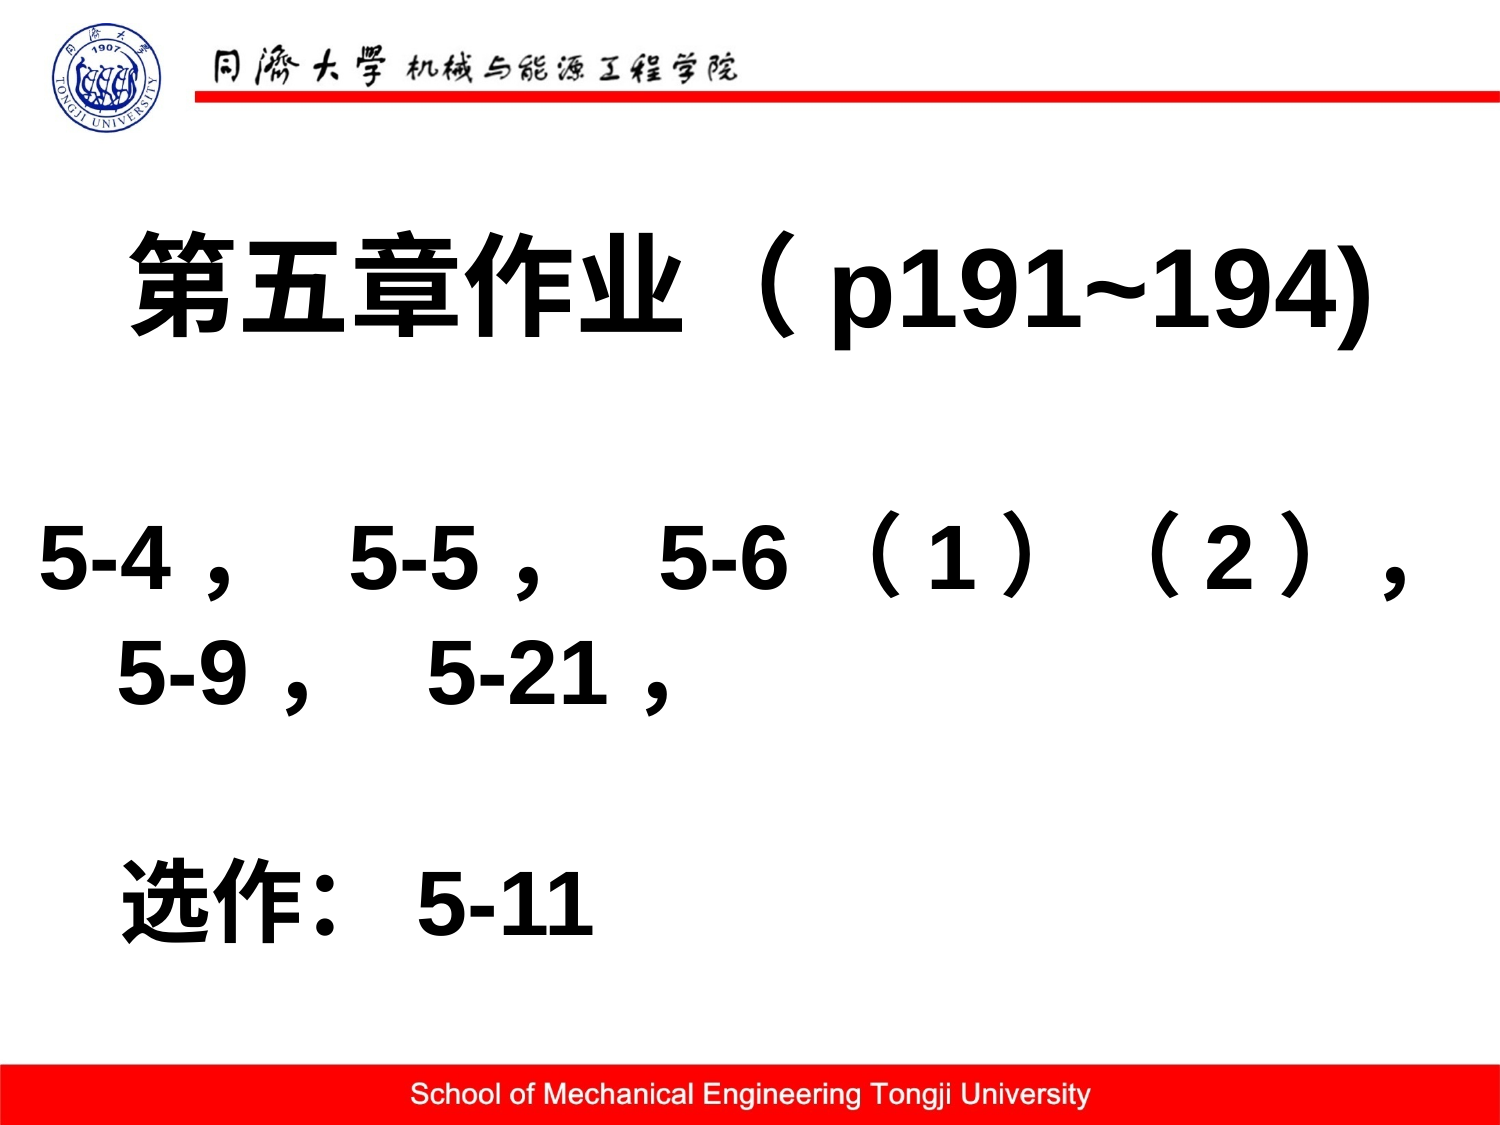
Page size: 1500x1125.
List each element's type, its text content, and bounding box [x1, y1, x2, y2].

picture [0, 23, 1500, 66]
text_box 第五章作业（p191~194) 5-4， 5-5， 5-6（1）（2）， 5-9， 5-21， 选作：5-11 [0, 66, 1500, 962]
picture [0, 962, 1500, 1125]
